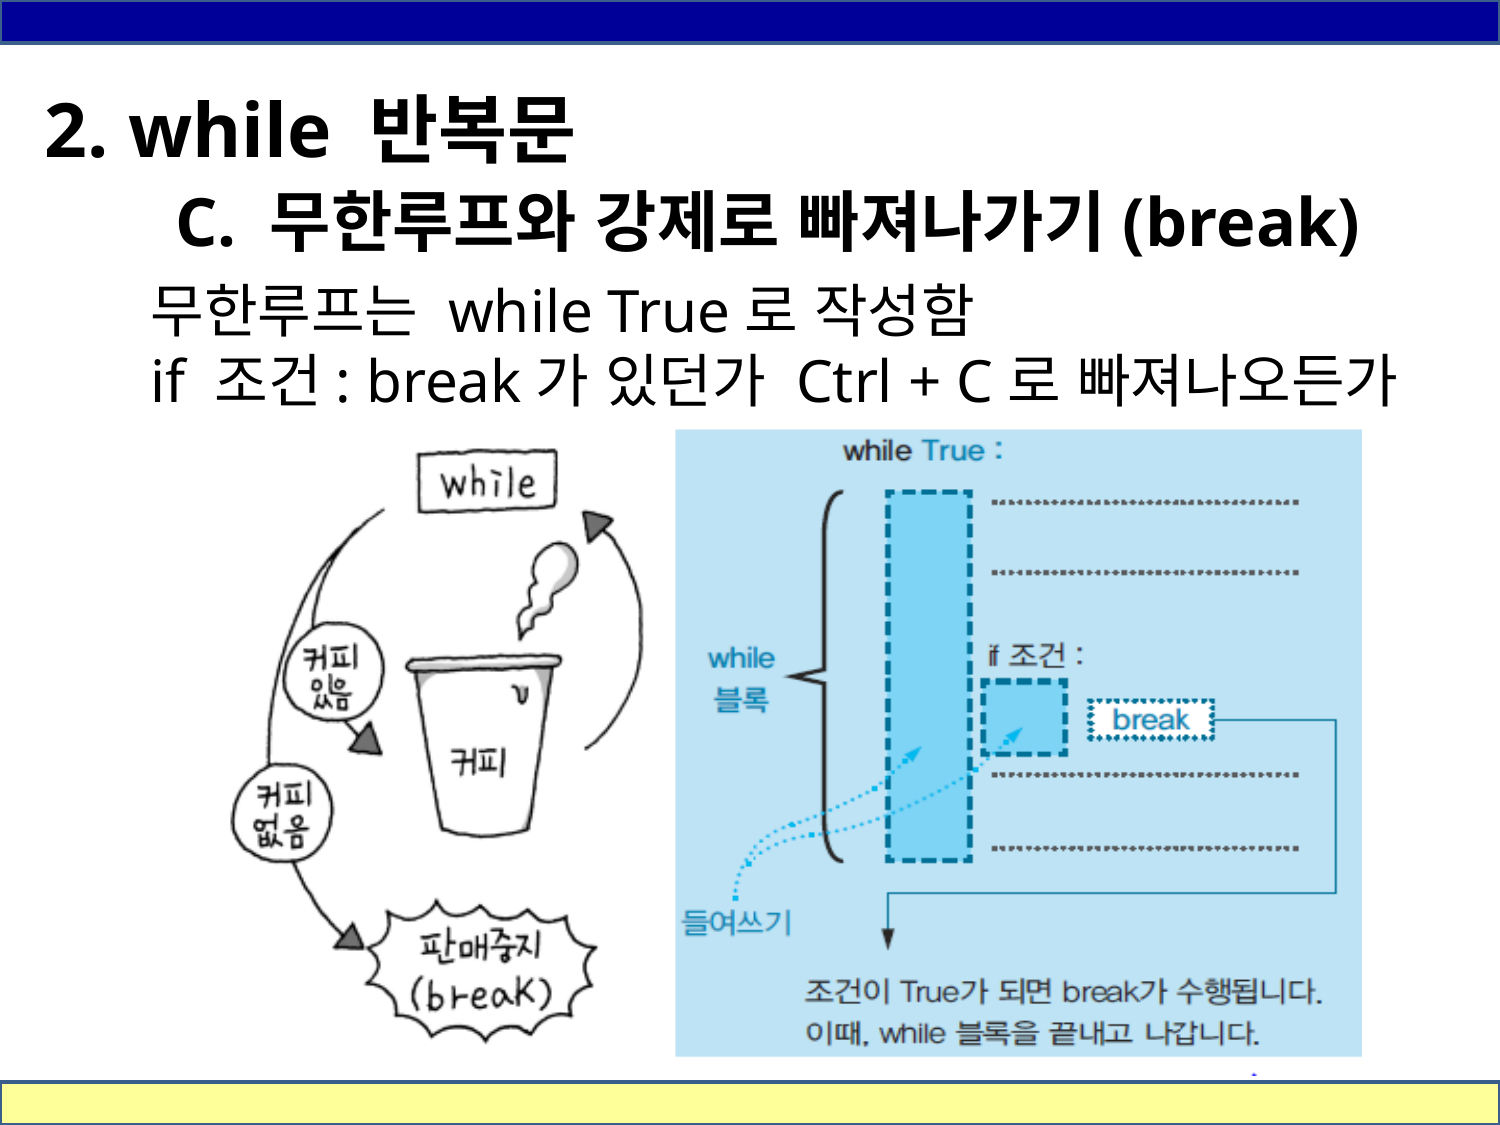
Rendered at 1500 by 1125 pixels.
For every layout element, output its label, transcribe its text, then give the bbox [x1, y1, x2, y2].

text_box 2. while 반복문 [29, 7, 1305, 249]
text_box C. 무한루프와 강제로 빠져나가기(break) [160, 172, 1376, 267]
picture [204, 414, 656, 1059]
picture [674, 423, 1362, 1076]
text_box 무한루프는 while True로 작성함 if 조건: break가 있던가 Ctrl + C로 빠져나오든가 [135, 267, 1483, 422]
